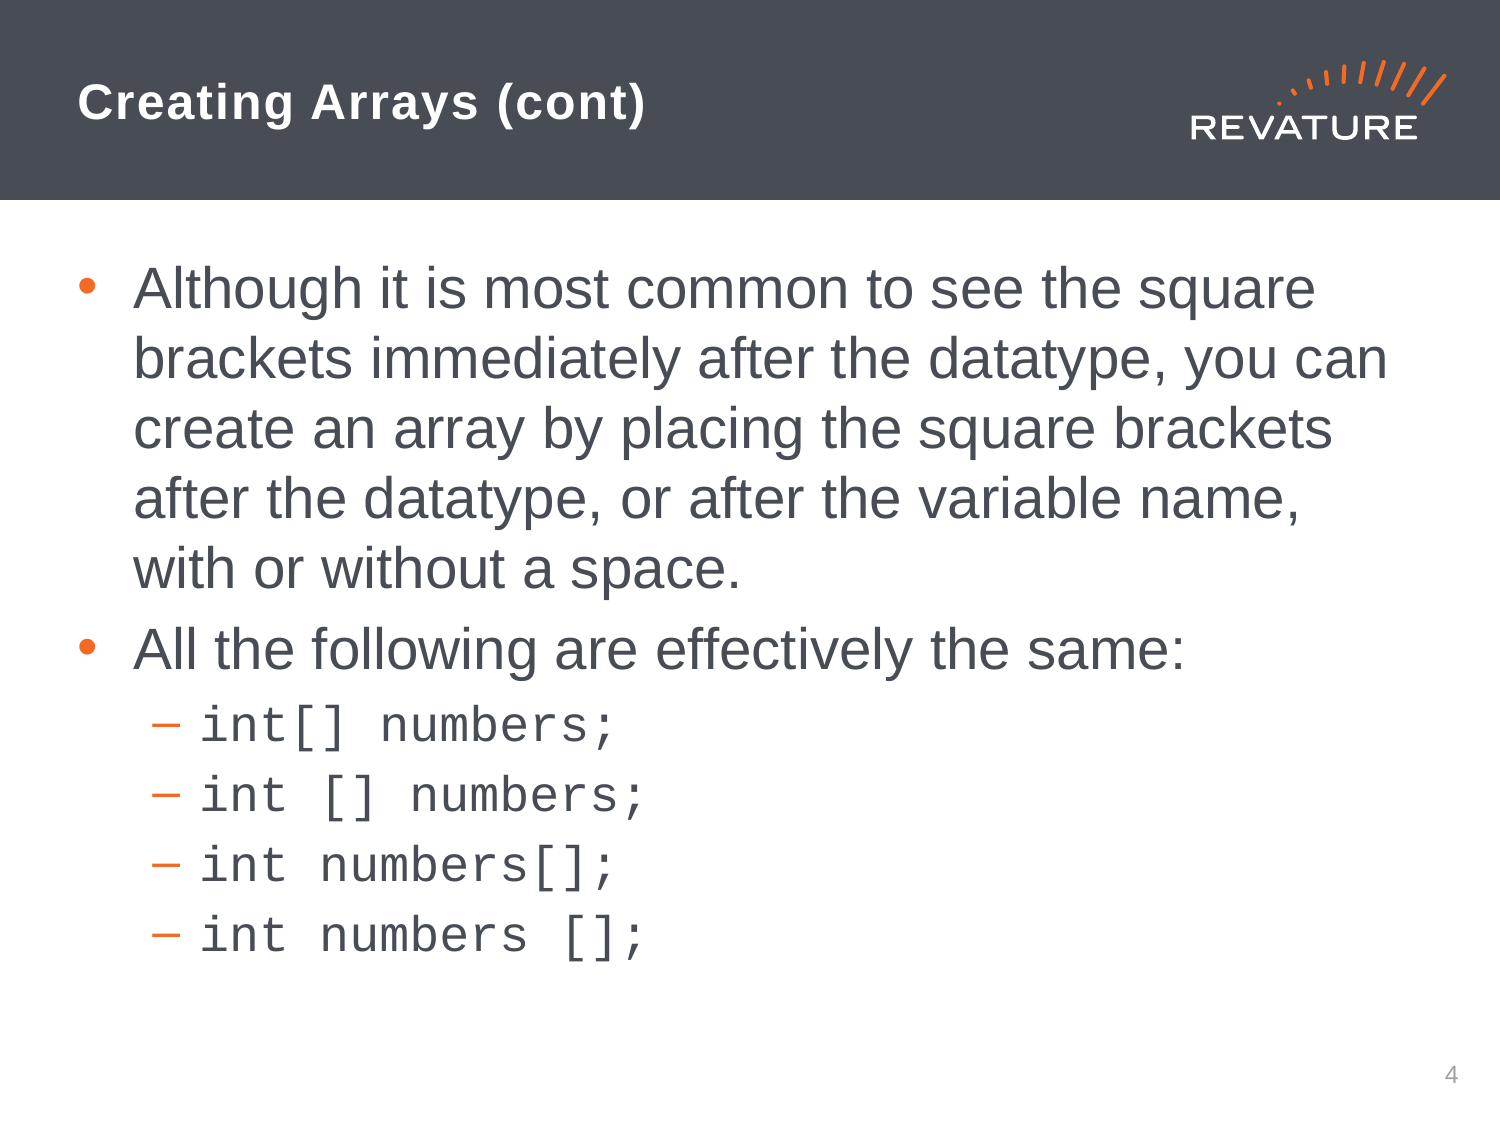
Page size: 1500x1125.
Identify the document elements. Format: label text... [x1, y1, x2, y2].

list Although it is most common to see the square brackets immediately after the datatype, you can create an array by placing the square brackets after the datatype, or after the variable name, with or without a space. All the following are effectively the same: int[] numbers; int [] numbers; int numbers[]; int numbers []; [62, 243, 1438, 1025]
title Creating Arrays (cont) [62, 0, 1084, 200]
slide_number 3 [1332, 1043, 1474, 1104]
